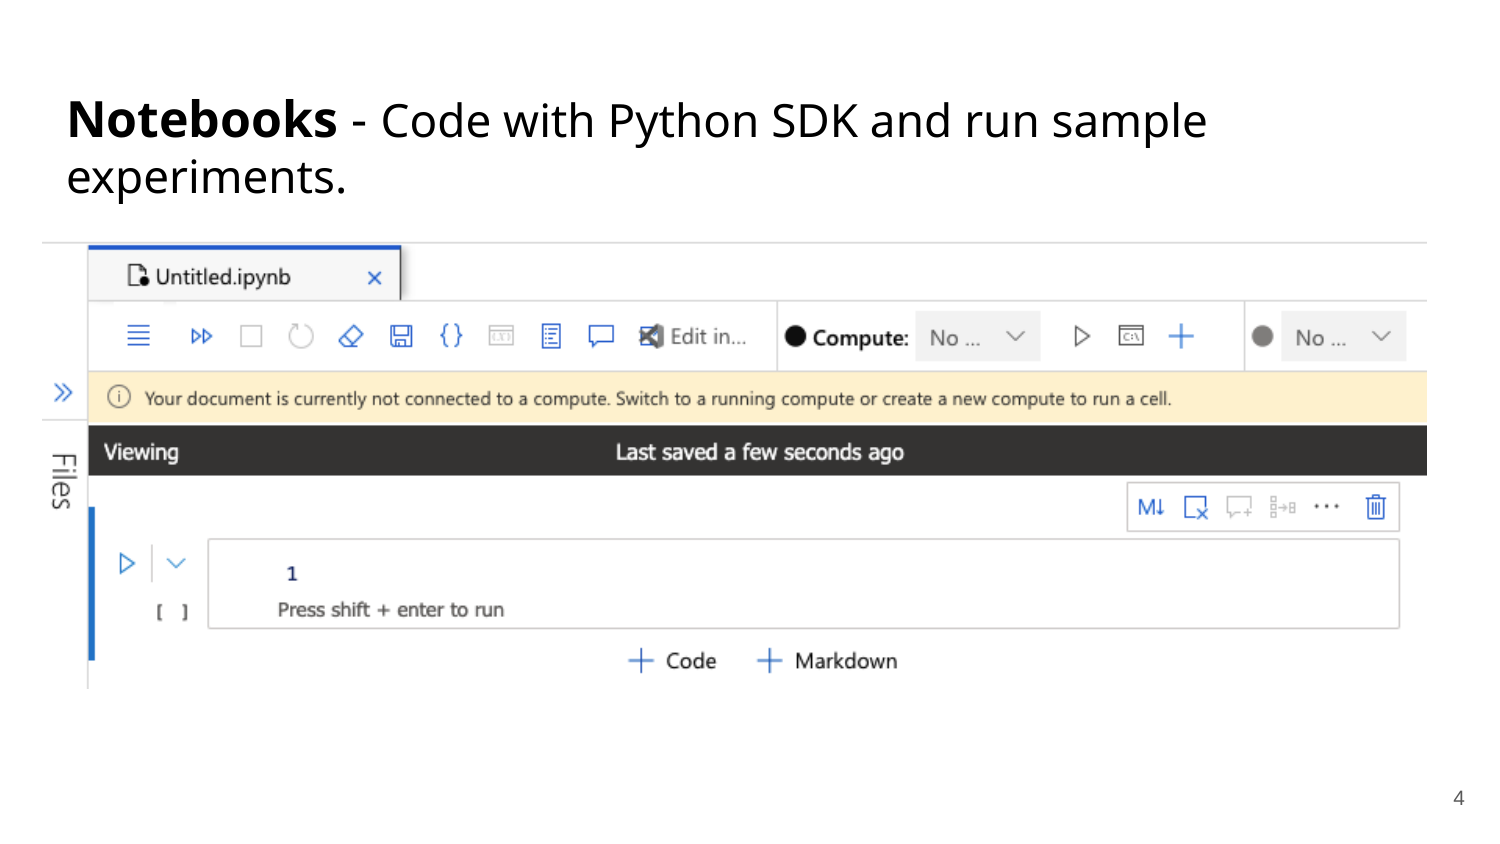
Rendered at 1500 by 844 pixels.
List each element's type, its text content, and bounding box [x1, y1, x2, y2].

title Notebooks - Code with Python SDK and run sample experiments. [51, 72, 1449, 167]
picture [42, 236, 1428, 689]
slide_number ‹#› [1389, 764, 1480, 830]
